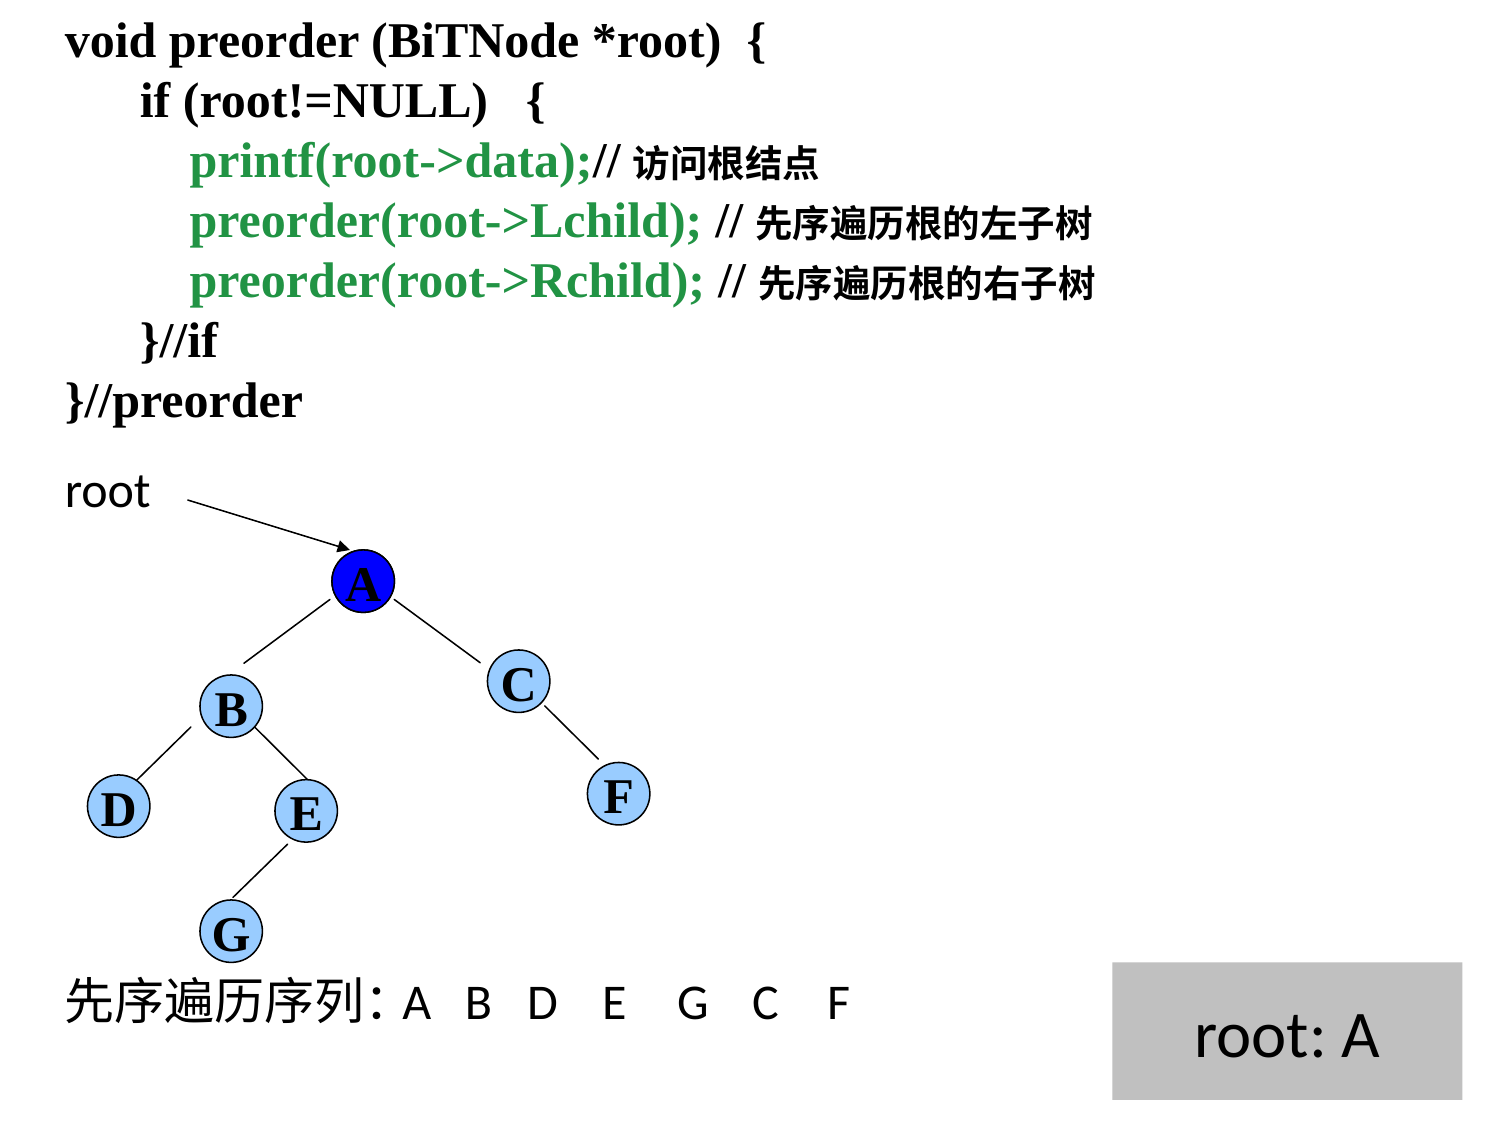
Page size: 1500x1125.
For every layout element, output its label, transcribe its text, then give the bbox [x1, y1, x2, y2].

text_box G [662, 962, 725, 1038]
text_box C [487, 649, 550, 713]
text_box E [587, 962, 650, 1038]
text_box G [199, 899, 263, 962]
text_box void preorder (BiTNode *root) { if (root!=NULL) { printf(root->data);//访问根结点 preorder(root->Lchild); //先序遍历根的左子树 preorder(root->Rchild); //先序遍历根的右子树 }//if }//preorder [0, 0, 1138, 495]
text_box D [87, 774, 150, 838]
text_box E [274, 779, 338, 843]
text_box root [49, 449, 200, 525]
text_box 先序遍历序列： [50, 962, 387, 1038]
text_box C [737, 962, 800, 1038]
text_box F [812, 962, 875, 1038]
text_box A [387, 962, 449, 1038]
text_box F [587, 762, 650, 825]
text_box A [331, 549, 395, 613]
text_box [187, 499, 350, 553]
text_box root: A [1112, 962, 1463, 1100]
text_box B [199, 674, 263, 738]
text_box B [449, 962, 512, 1038]
text_box D [512, 962, 575, 1038]
